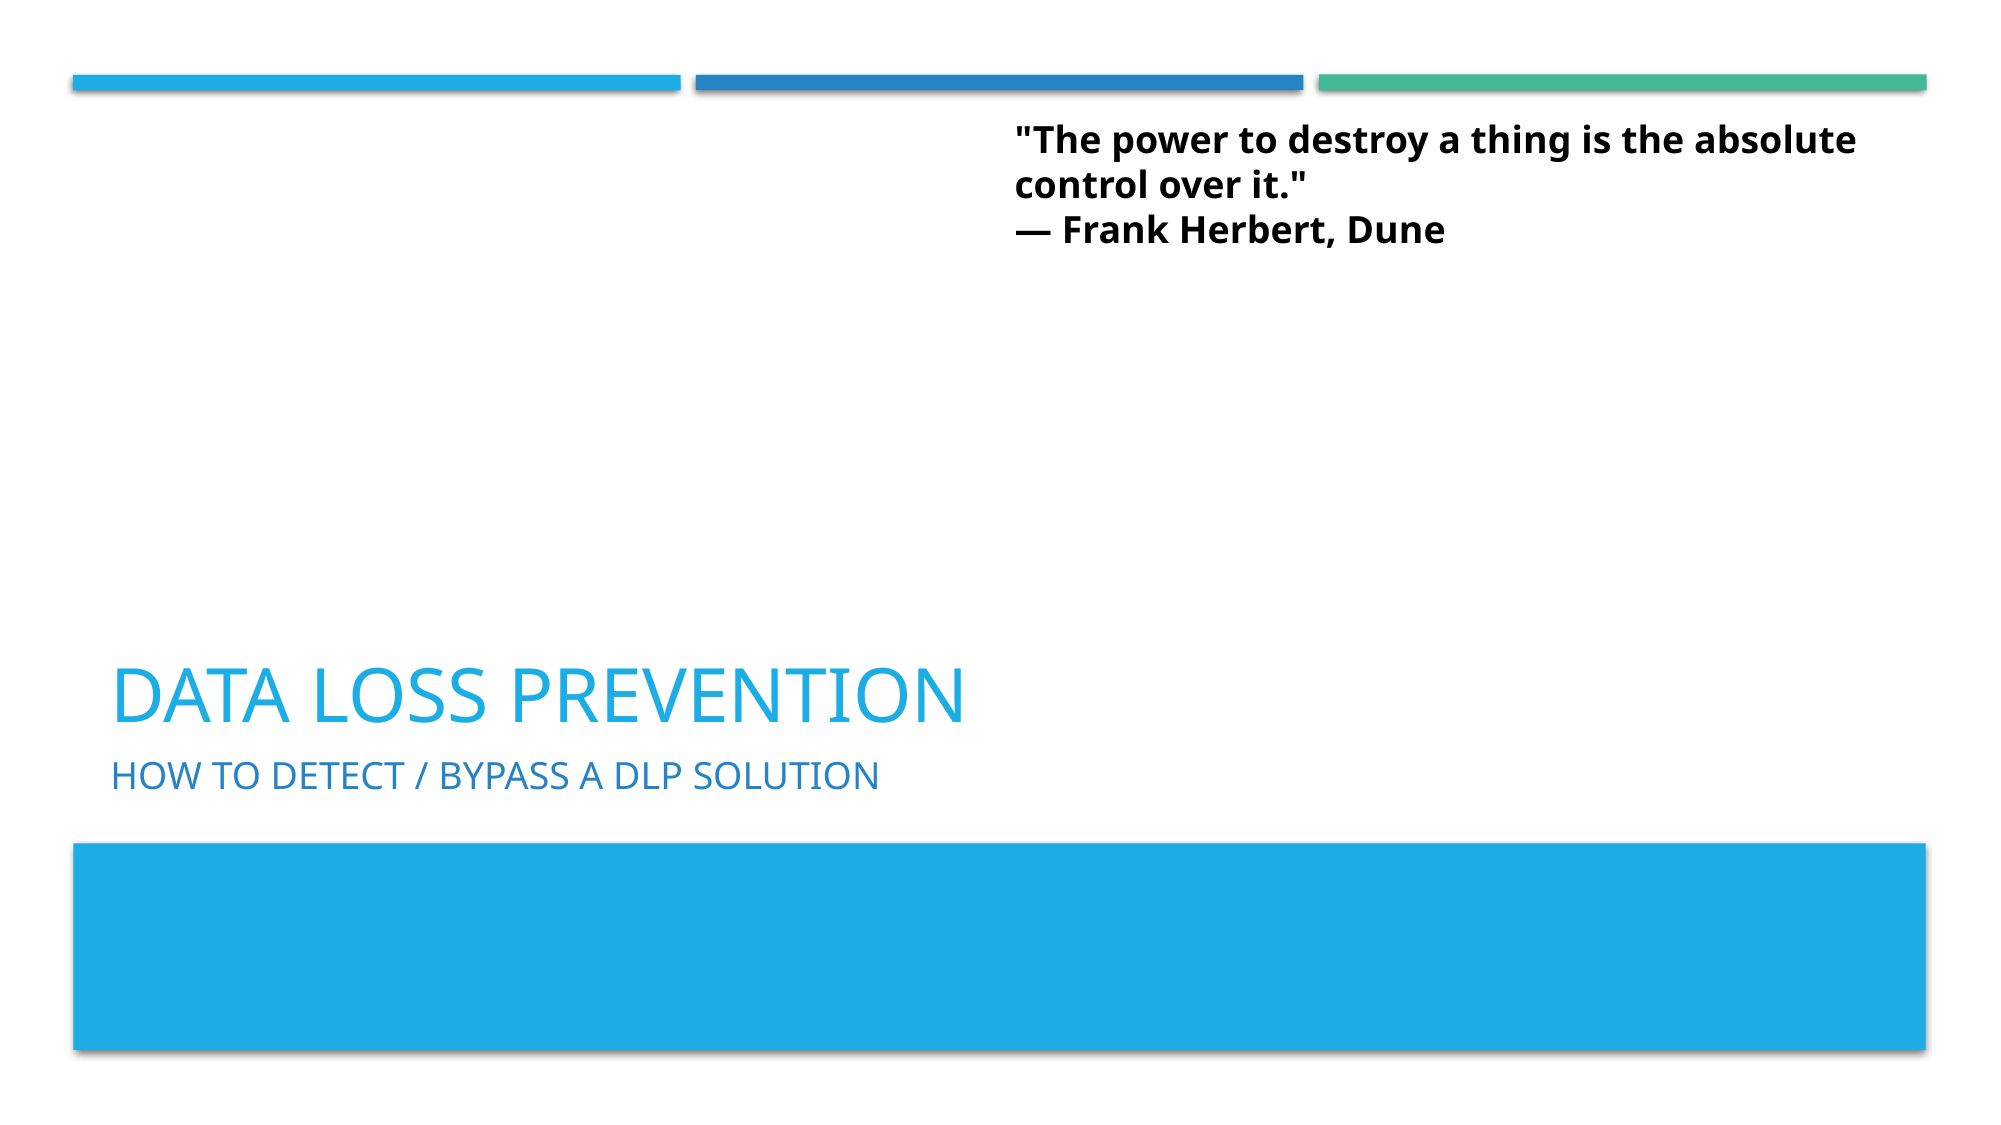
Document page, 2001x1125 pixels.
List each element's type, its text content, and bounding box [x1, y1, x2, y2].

list How to detect / Bypass a DLP solution [95, 744, 1905, 844]
title Data Loss Prevention [95, 499, 1905, 744]
text_box "The power to destroy a thing is the absolute control over it." ― Frank Herbert, Dune [999, 109, 1927, 259]
